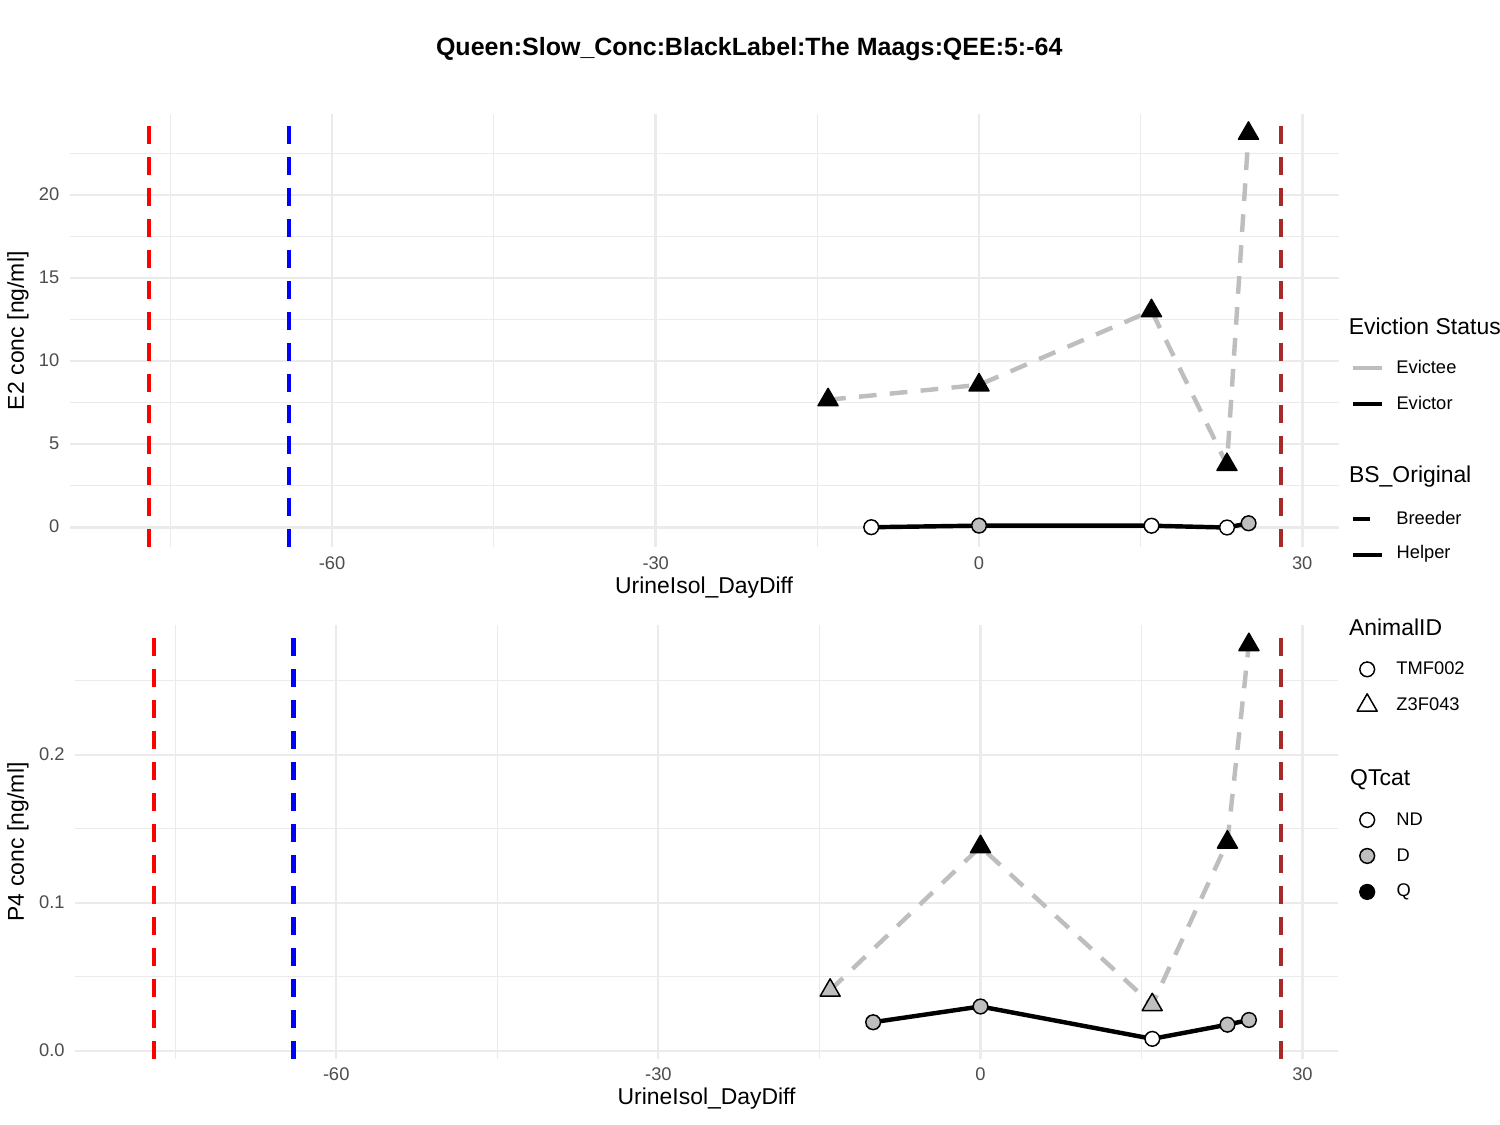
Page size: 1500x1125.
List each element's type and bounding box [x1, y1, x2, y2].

text_box [0, 0, 1500, 1125]
